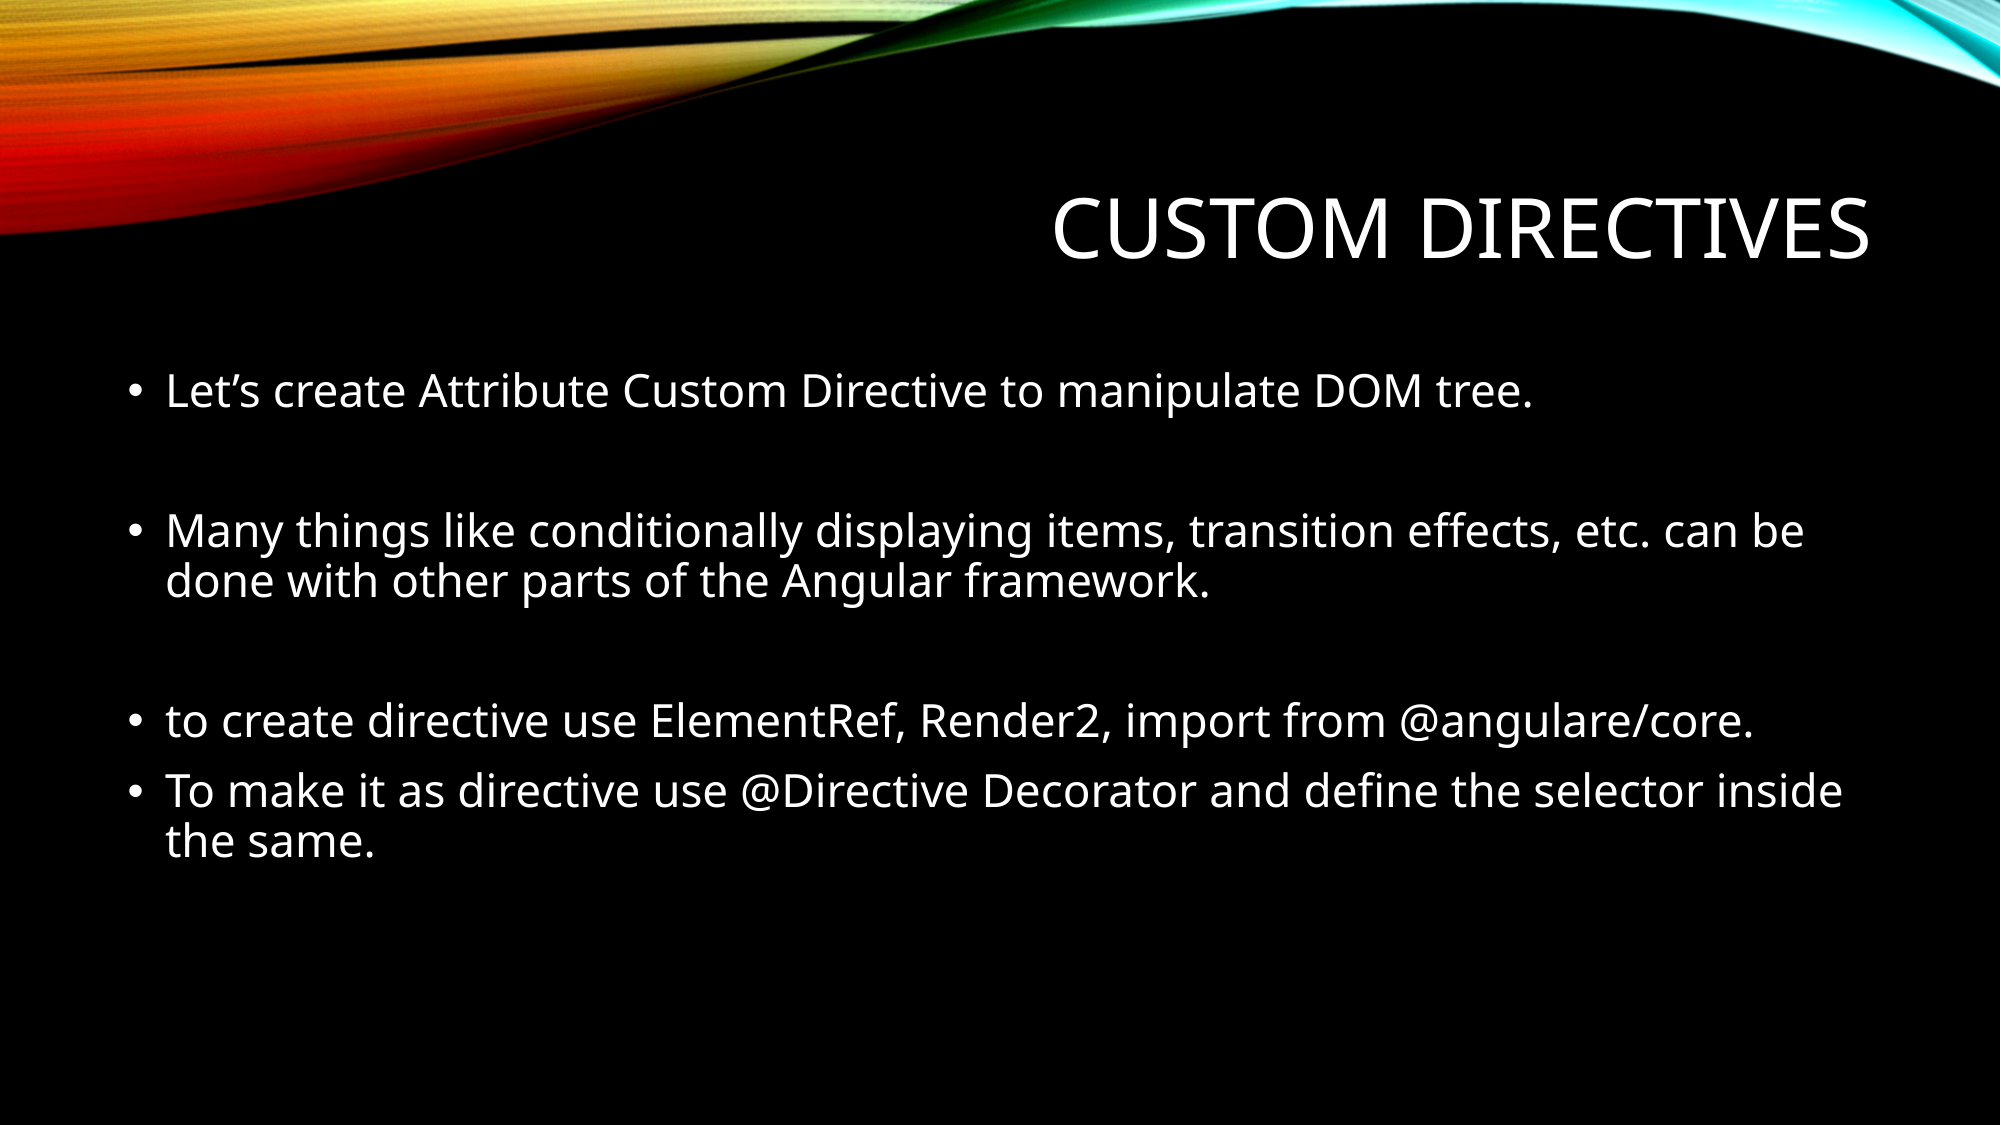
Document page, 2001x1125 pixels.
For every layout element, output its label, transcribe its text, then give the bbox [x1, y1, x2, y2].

title Custom Directives [474, 125, 1888, 338]
picture [0, 0, 2000, 237]
list Let’s create Attribute Custom Directive to manipulate DOM tree. Many things like conditionally displaying items, transition effects, etc. can be done with other parts of the Angular framework. to create directive use ElementRef, Render2, import from @angulare/core. To make it as directive use @Directive Decorator and define the selector inside the same. [112, 360, 1888, 1021]
